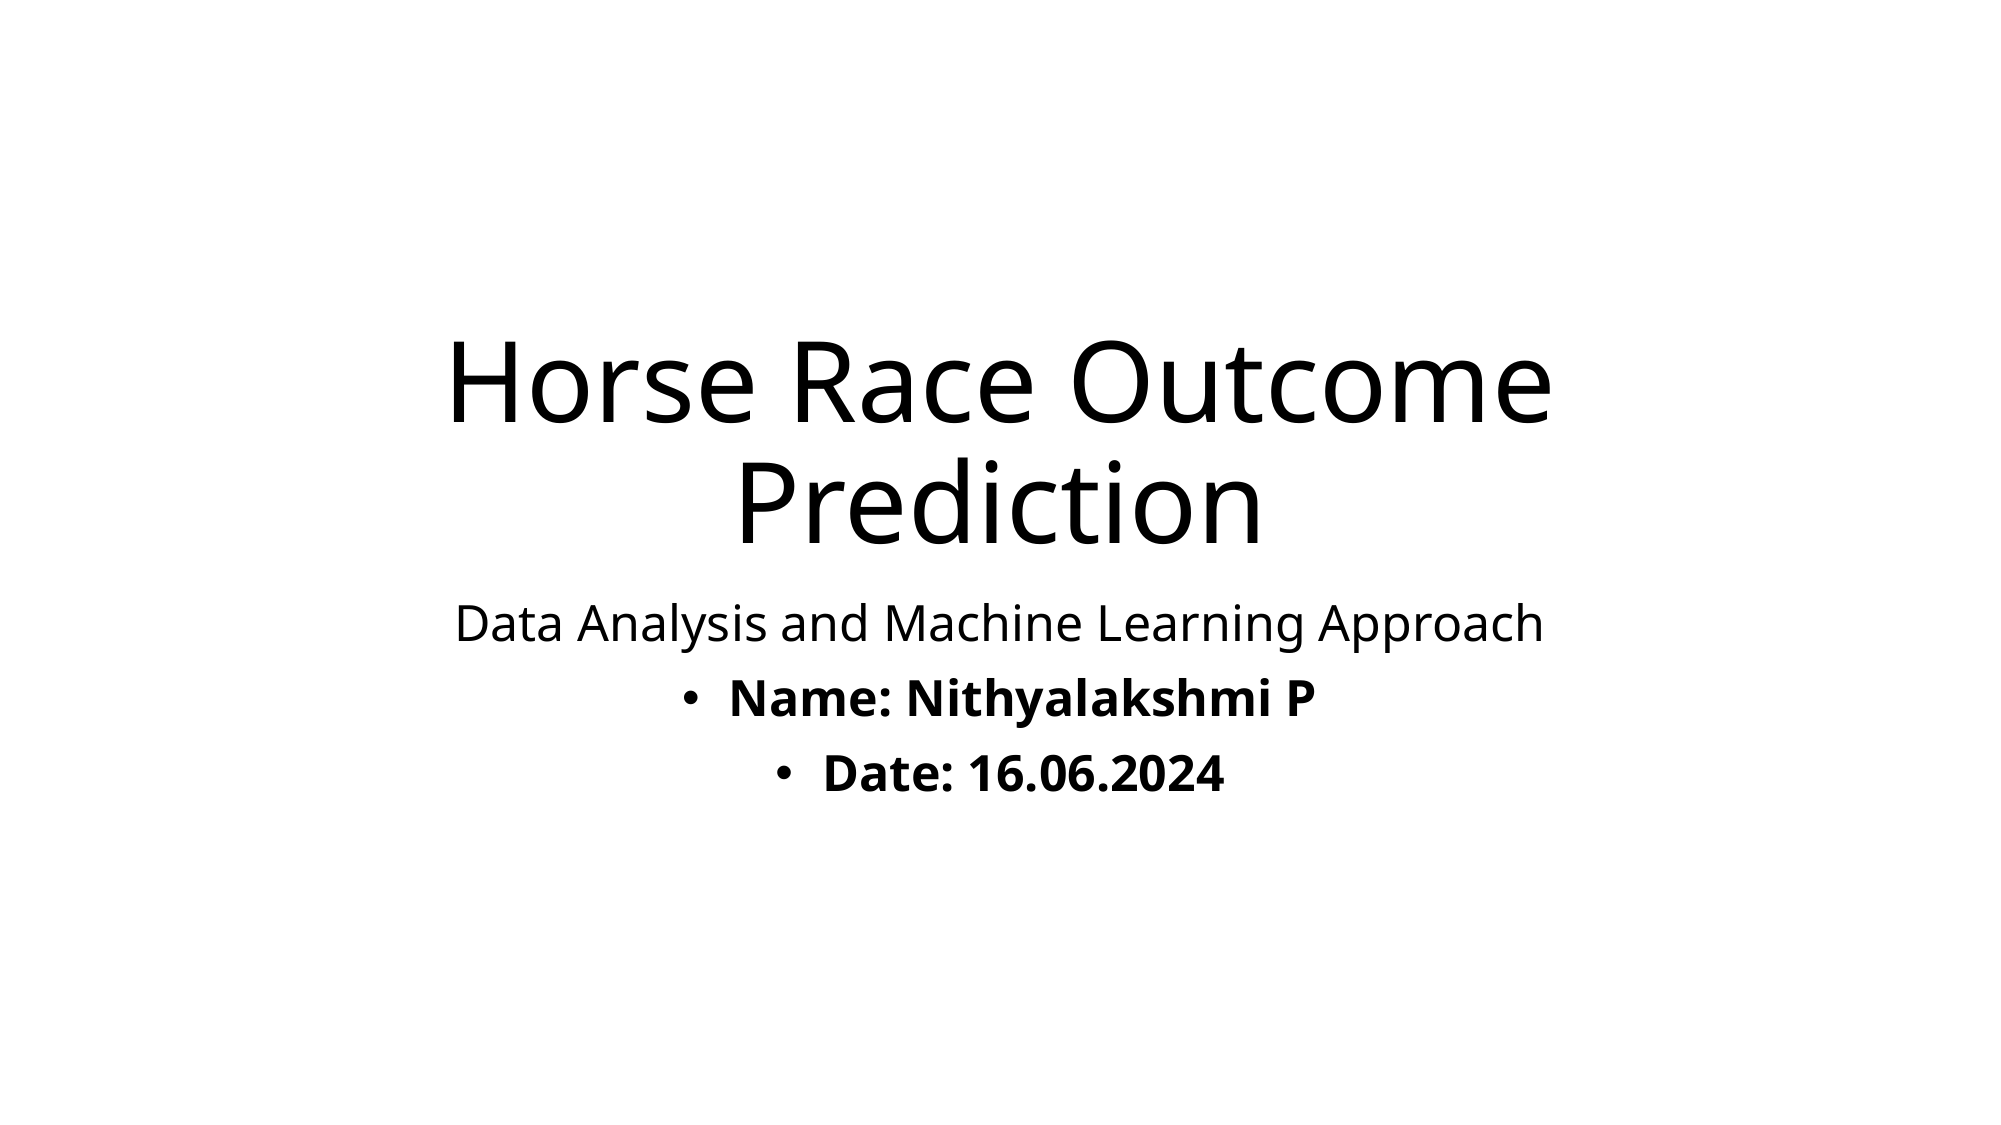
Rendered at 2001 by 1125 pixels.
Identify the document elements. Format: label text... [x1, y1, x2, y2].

subtitle Data Analysis and Machine Learning Approach Name: Nithyalakshmi P Date: 16.06.2024 [249, 590, 1750, 863]
title Horse Race Outcome Prediction [249, 184, 1750, 576]
